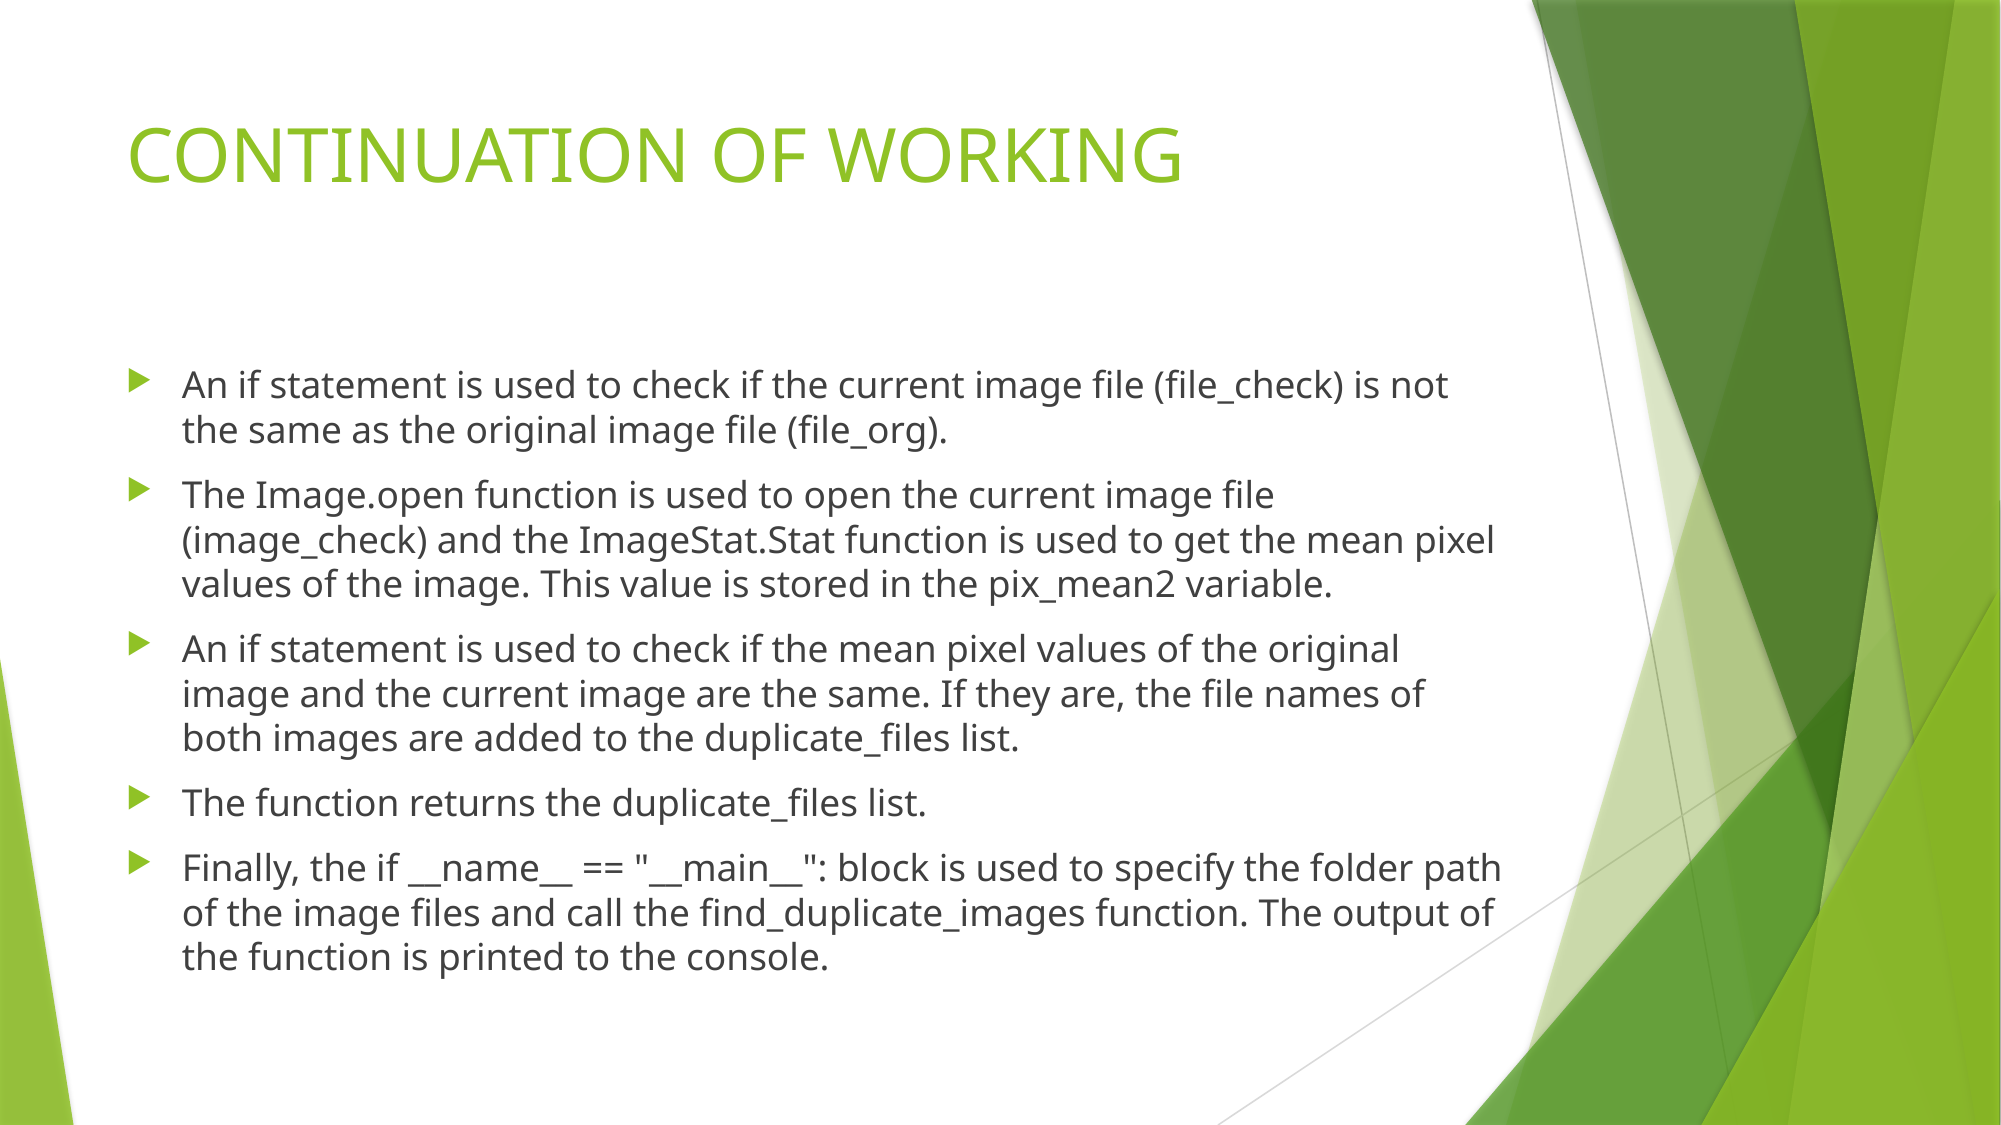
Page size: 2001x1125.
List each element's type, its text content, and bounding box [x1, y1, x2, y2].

title CONTINUATION OF WORKING [111, 99, 1522, 317]
list An if statement is used to check if the current image file (file_check) is not the same as the original image file (file_org). The Image.open function is used to open the current image file (image_check) and the ImageStat.Stat function is used to get the mean pixel values of the image. This value is stored in the pix_mean2 variable. An if statement is used to check if the mean pixel values of the original image and the current image are the same. If they are, the file names of both images are added to the duplicate_files list. The function returns the duplicate_files list. Finally, the if __name__ == "__main__": block is used to specify the folder path of the image files and call the find_duplicate_images function. The output of the function is printed to the console. [111, 354, 1522, 992]
